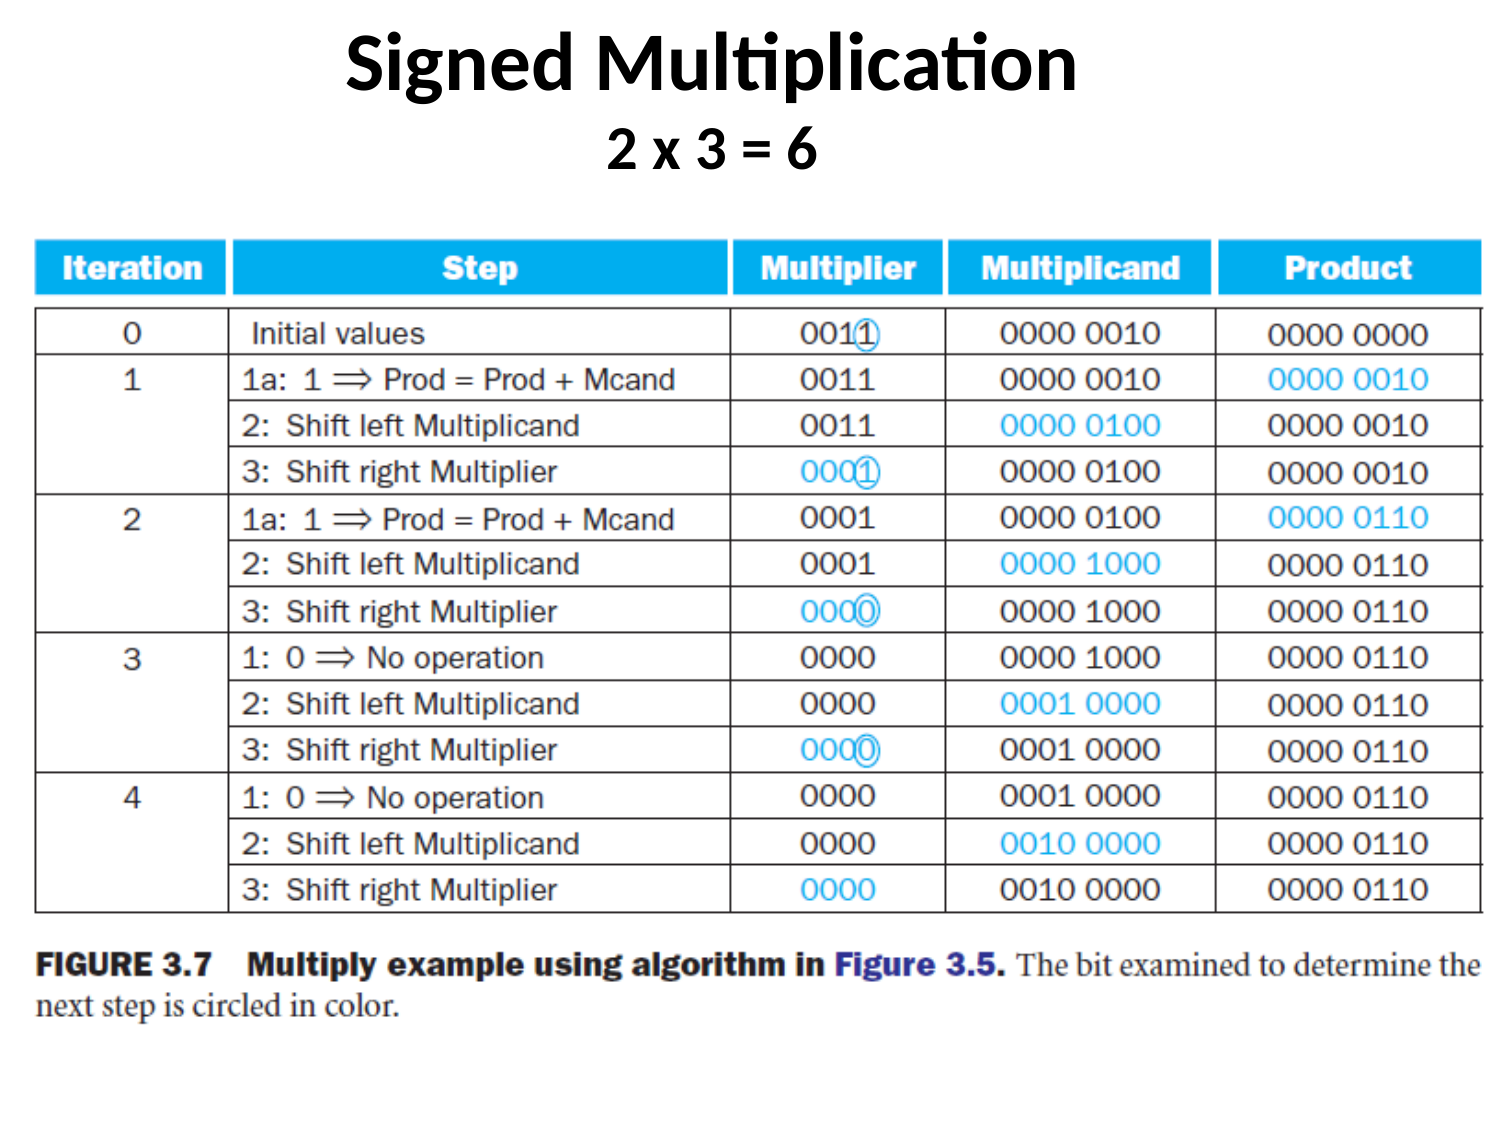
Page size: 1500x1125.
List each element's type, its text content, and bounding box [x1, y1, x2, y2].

picture [0, 210, 1500, 1039]
text_box Signed Multiplication 2 x 3 = 6 [50, 0, 1375, 190]
